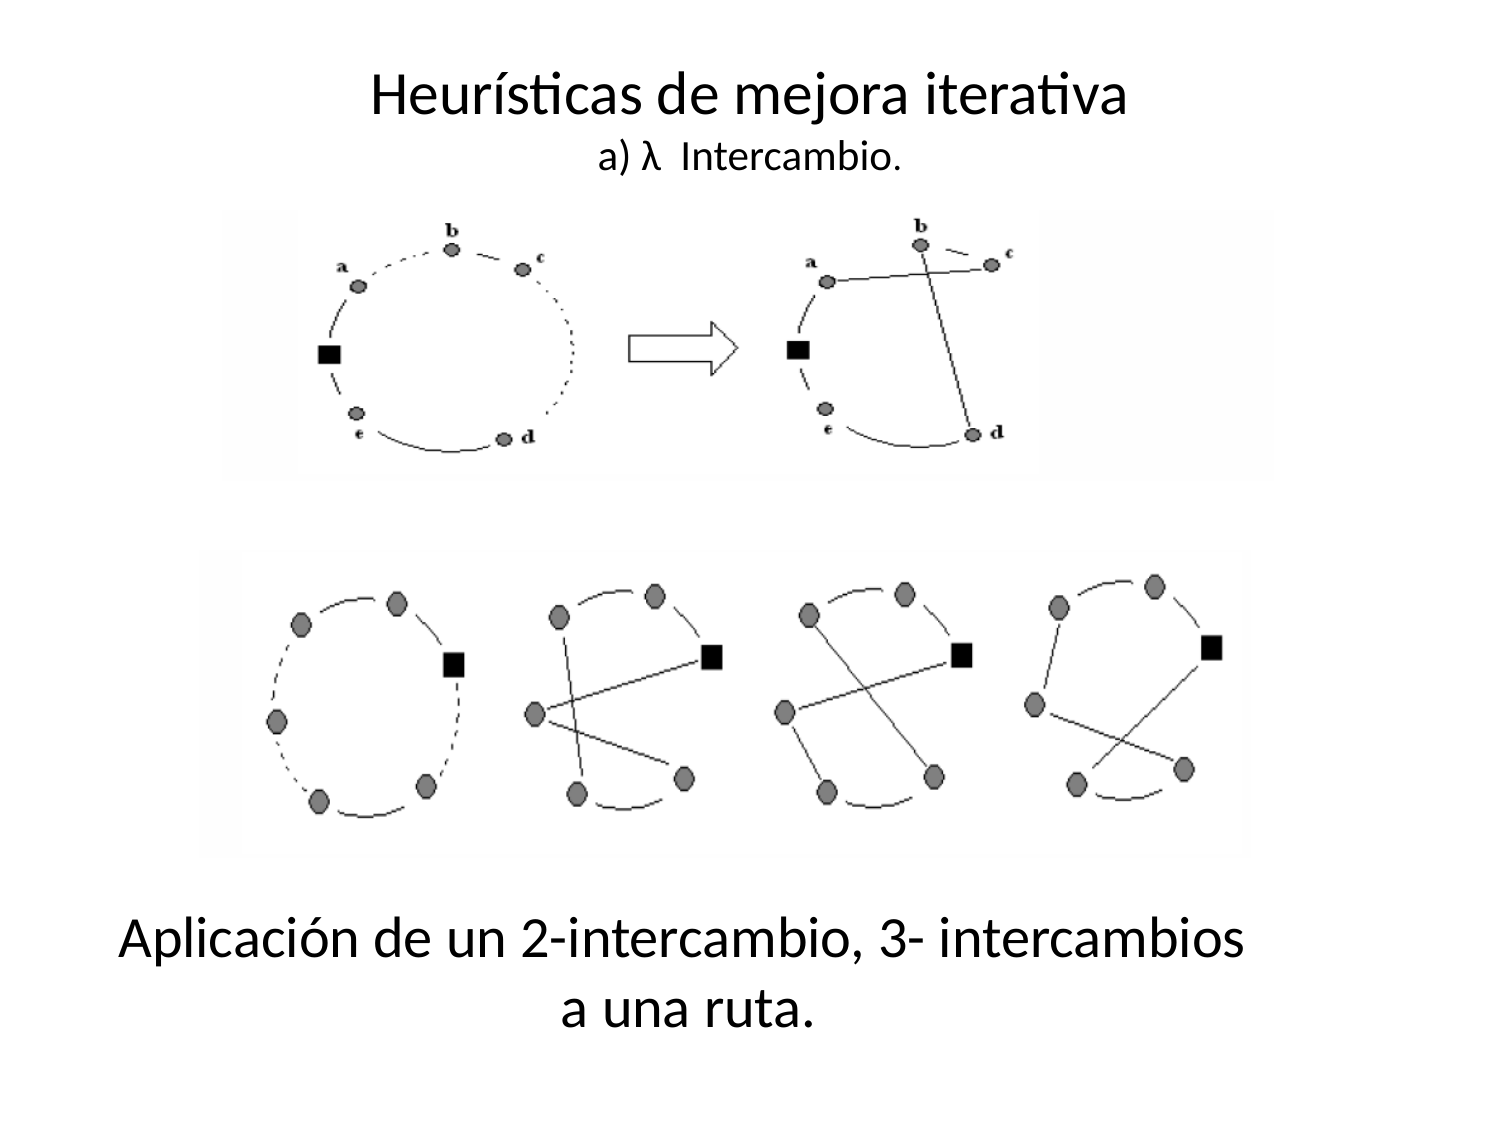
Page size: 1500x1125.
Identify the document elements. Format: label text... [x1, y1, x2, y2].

title Heurísticas de mejora iterativa a) λ Intercambio. [75, 45, 1425, 233]
picture [198, 550, 1251, 859]
picture [222, 210, 1275, 481]
text_box Aplicación de un 2-intercambio, 3- intercambios a una ruta. [88, 527, 1289, 1047]
